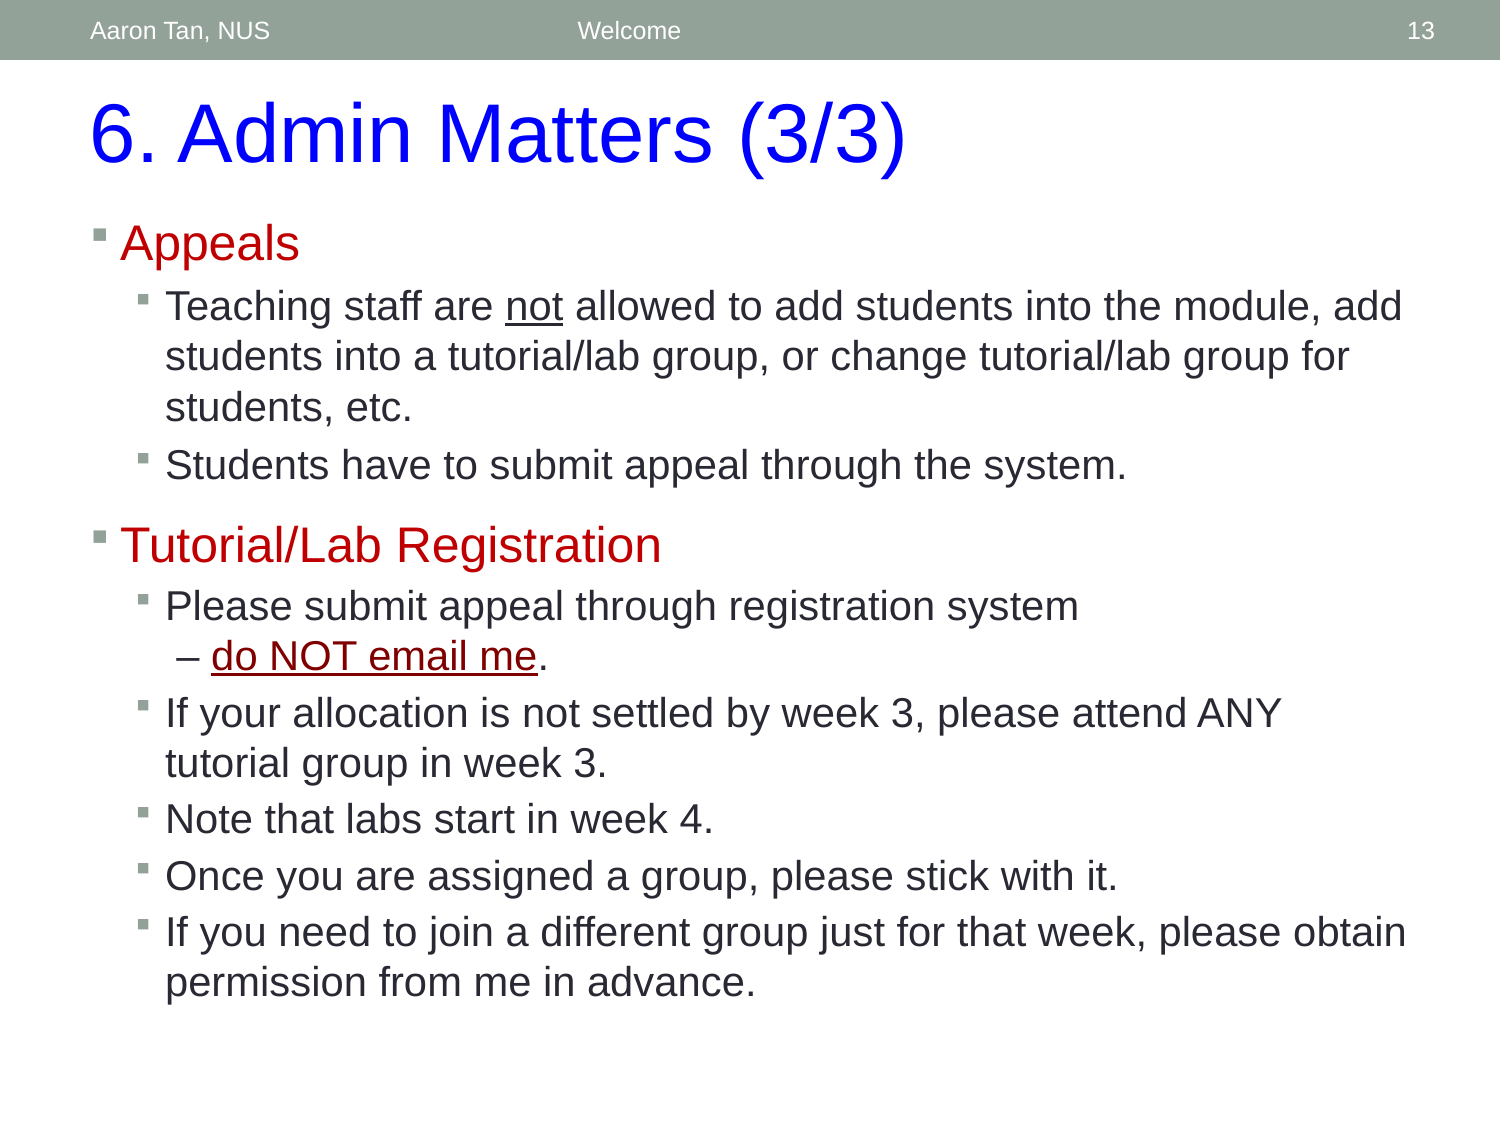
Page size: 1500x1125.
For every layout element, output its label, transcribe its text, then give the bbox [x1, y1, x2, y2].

text_box Appeals Teaching staff are not allowed to add students into the module, add students into a tutorial/lab group, or change tutorial/lab group for students, etc. Students have to submit appeal through the system. Tutorial/Lab Registration Please submit appeal through registration system – do NOT email me. If your allocation is not settled by week 3, please attend ANY tutorial group in week 3. Note that labs start in week 4. Once you are assigned a group, please stick with it. If you need to join a different group just for that week, please obtain permission from me in advance. [74, 203, 1425, 1064]
footer Welcome [562, 3, 1238, 57]
slide_number 13 [1271, 3, 1450, 57]
slide_number Aaron Tan, NUS [75, 3, 550, 57]
text_box 6. Admin Matters (3/3) [74, 72, 1425, 187]
